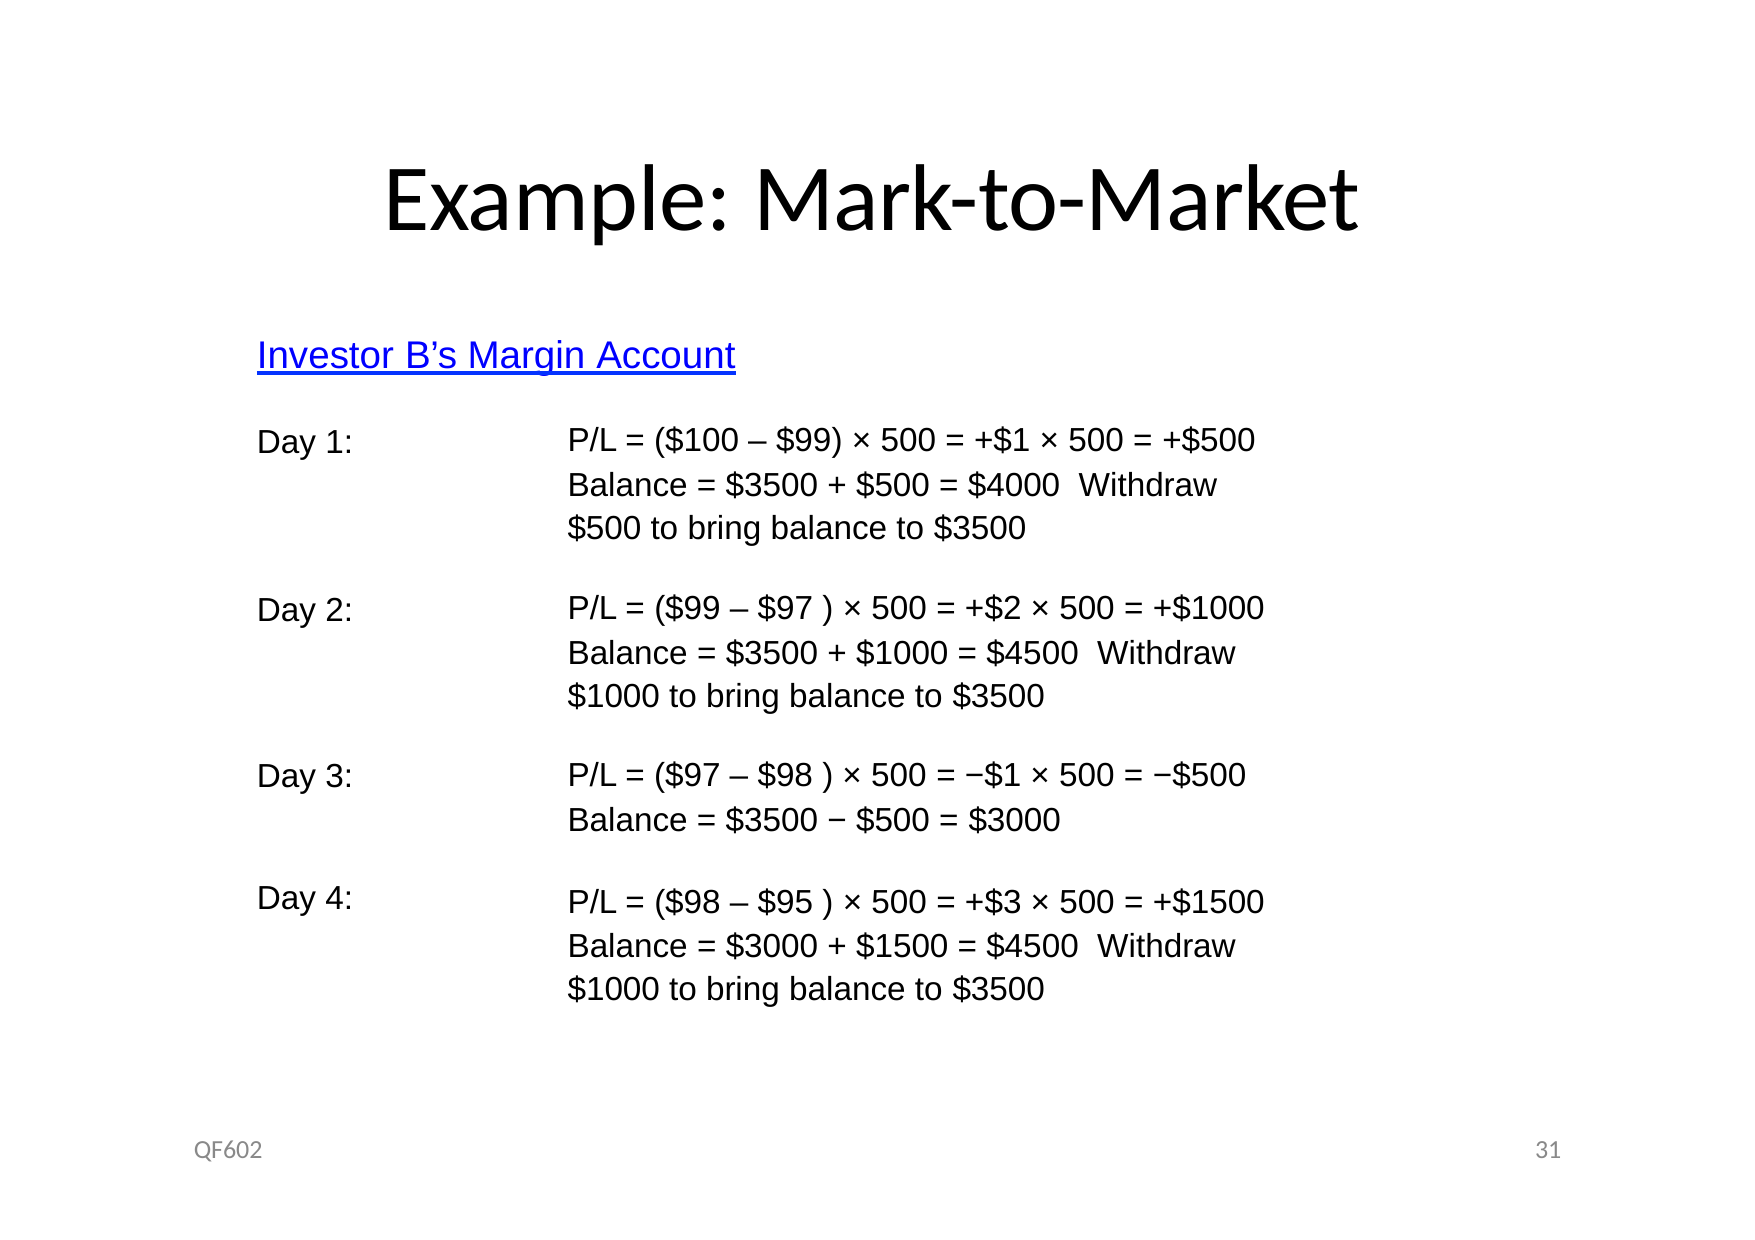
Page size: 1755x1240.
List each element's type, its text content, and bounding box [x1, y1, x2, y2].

text_box P/L = ($100 – $99) × 500 = +$1 × 500 = +$500 Balance = $3500 + $500 = $4000 Withdraw $500 to bring balance to $3500 [565, 412, 1278, 546]
text_box P/L = ($97 – $98 ) × 500 = −$1 × 500 = −$500 Balance = $3500 − $500 = $3000 [565, 746, 1278, 839]
text_box Day 3: [254, 752, 372, 795]
text_box Day 1: [254, 418, 372, 461]
text_box P/L = ($98 – $95 ) × 500 = +$3 × 500 = +$1500 Balance = $3000 + $1500 = $4500 Withdraw $1000 to bring balance to $3500 [565, 873, 1299, 1008]
text_box Day 2: [254, 586, 372, 629]
text_box Investor B’s Margin Account [254, 328, 740, 377]
slide_number 31 [1530, 1131, 1566, 1240]
text_box P/L = ($99 – $97 ) × 500 = +$2 × 500 = +$1000 Balance = $3500 + $1000 = $4500 Withdraw $1000 to bring balance to $3500 [565, 580, 1299, 715]
title Example: Mark-to-Market [381, 133, 1375, 343]
text_box Day 4: [254, 873, 372, 916]
slide_number QF602 [191, 1131, 265, 1240]
